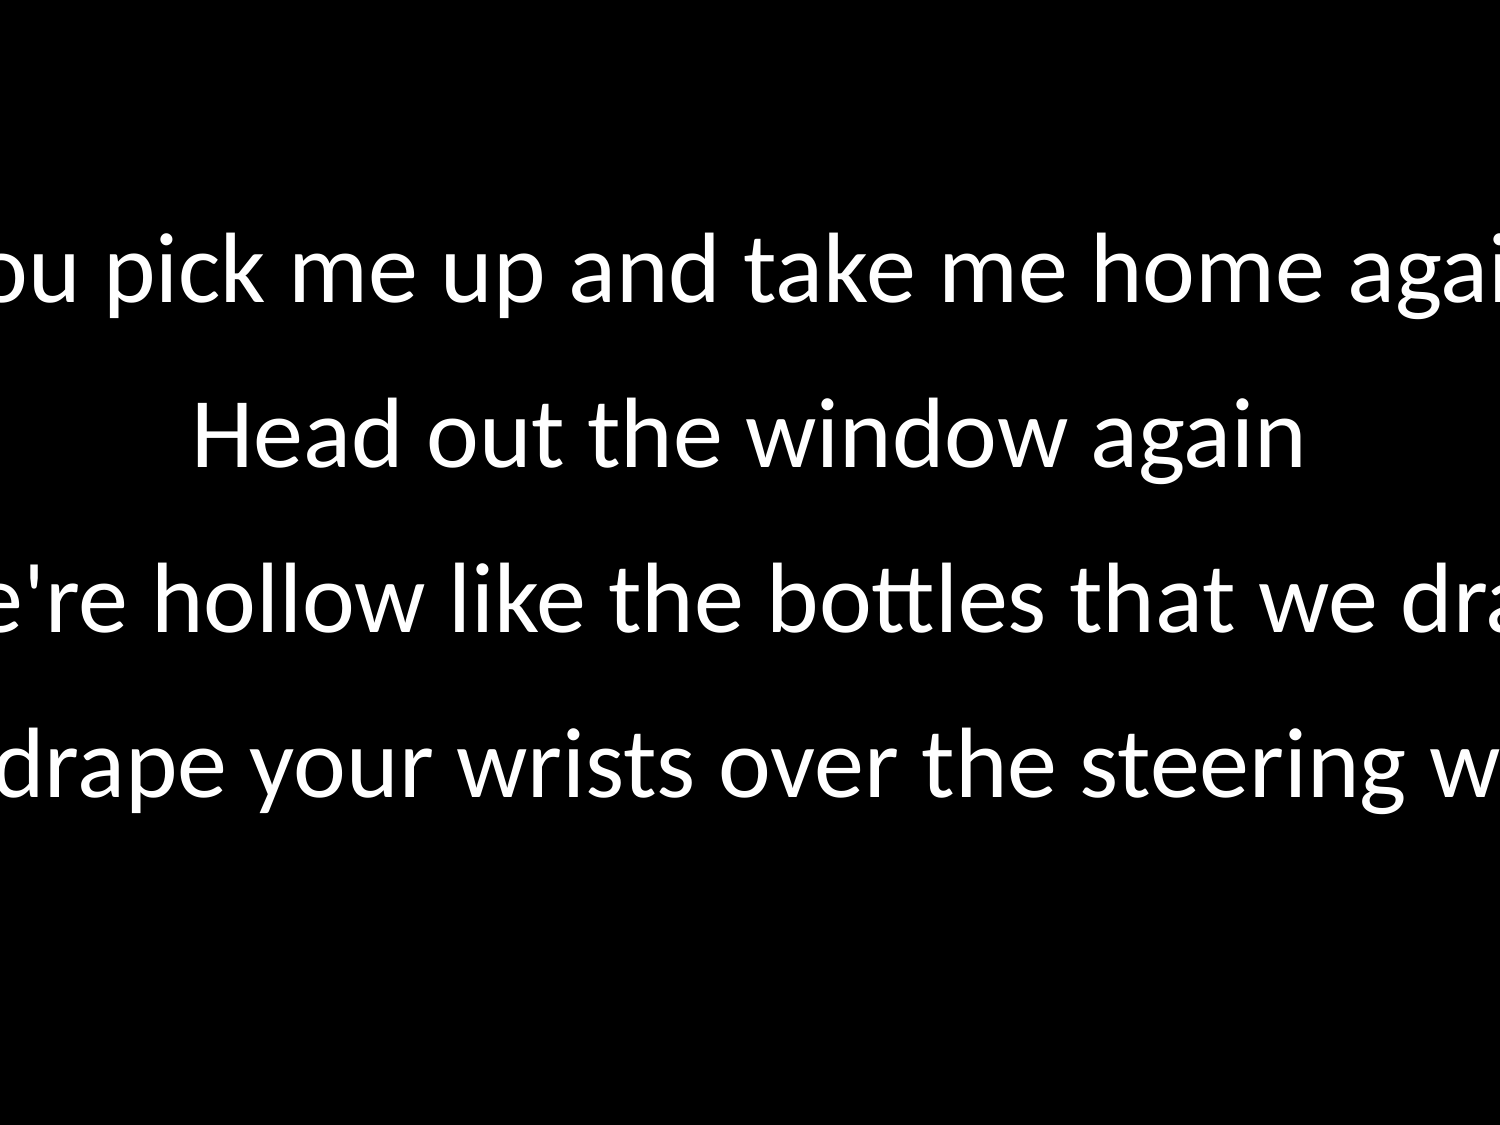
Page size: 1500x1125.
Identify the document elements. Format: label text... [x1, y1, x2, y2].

text_box You pick me up and take me home again Head out the window again We're hollow like the bottles that we drain You drape your wrists over the steering wheel [0, 149, 1500, 870]
